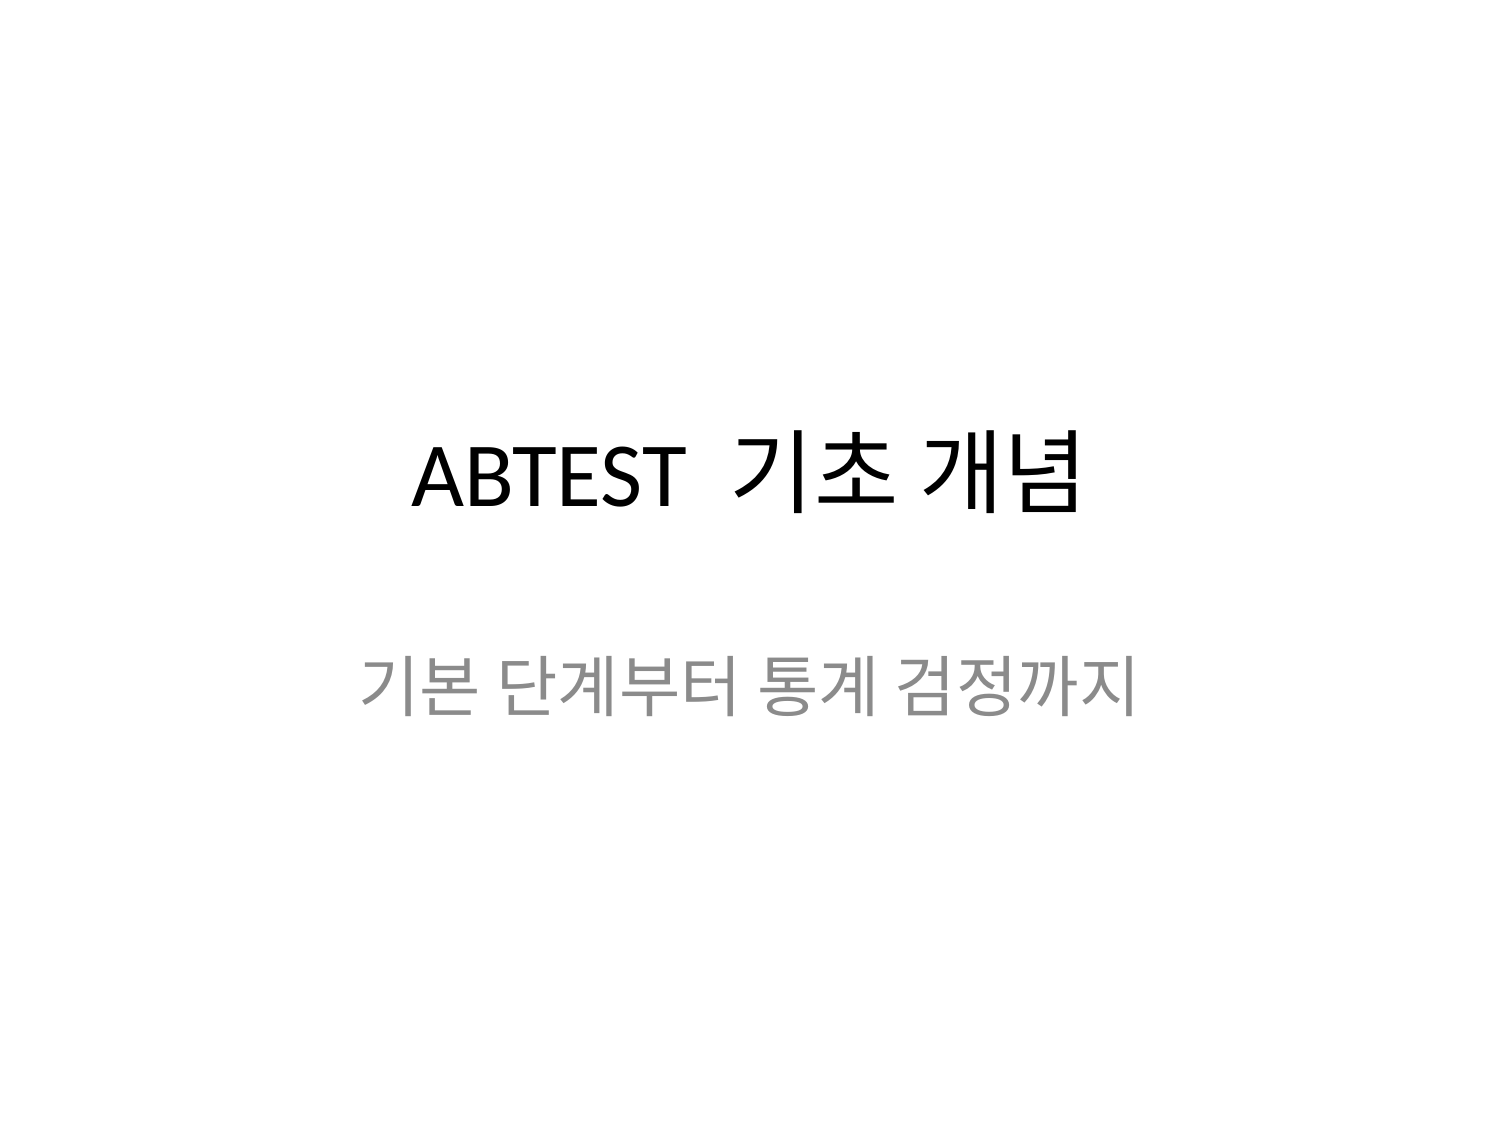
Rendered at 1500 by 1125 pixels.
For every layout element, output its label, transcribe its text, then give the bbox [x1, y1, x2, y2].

subtitle 기본 단계부터 통계 검정까지 [225, 637, 1275, 925]
title ABTEST 기초 개념 [112, 349, 1388, 591]
